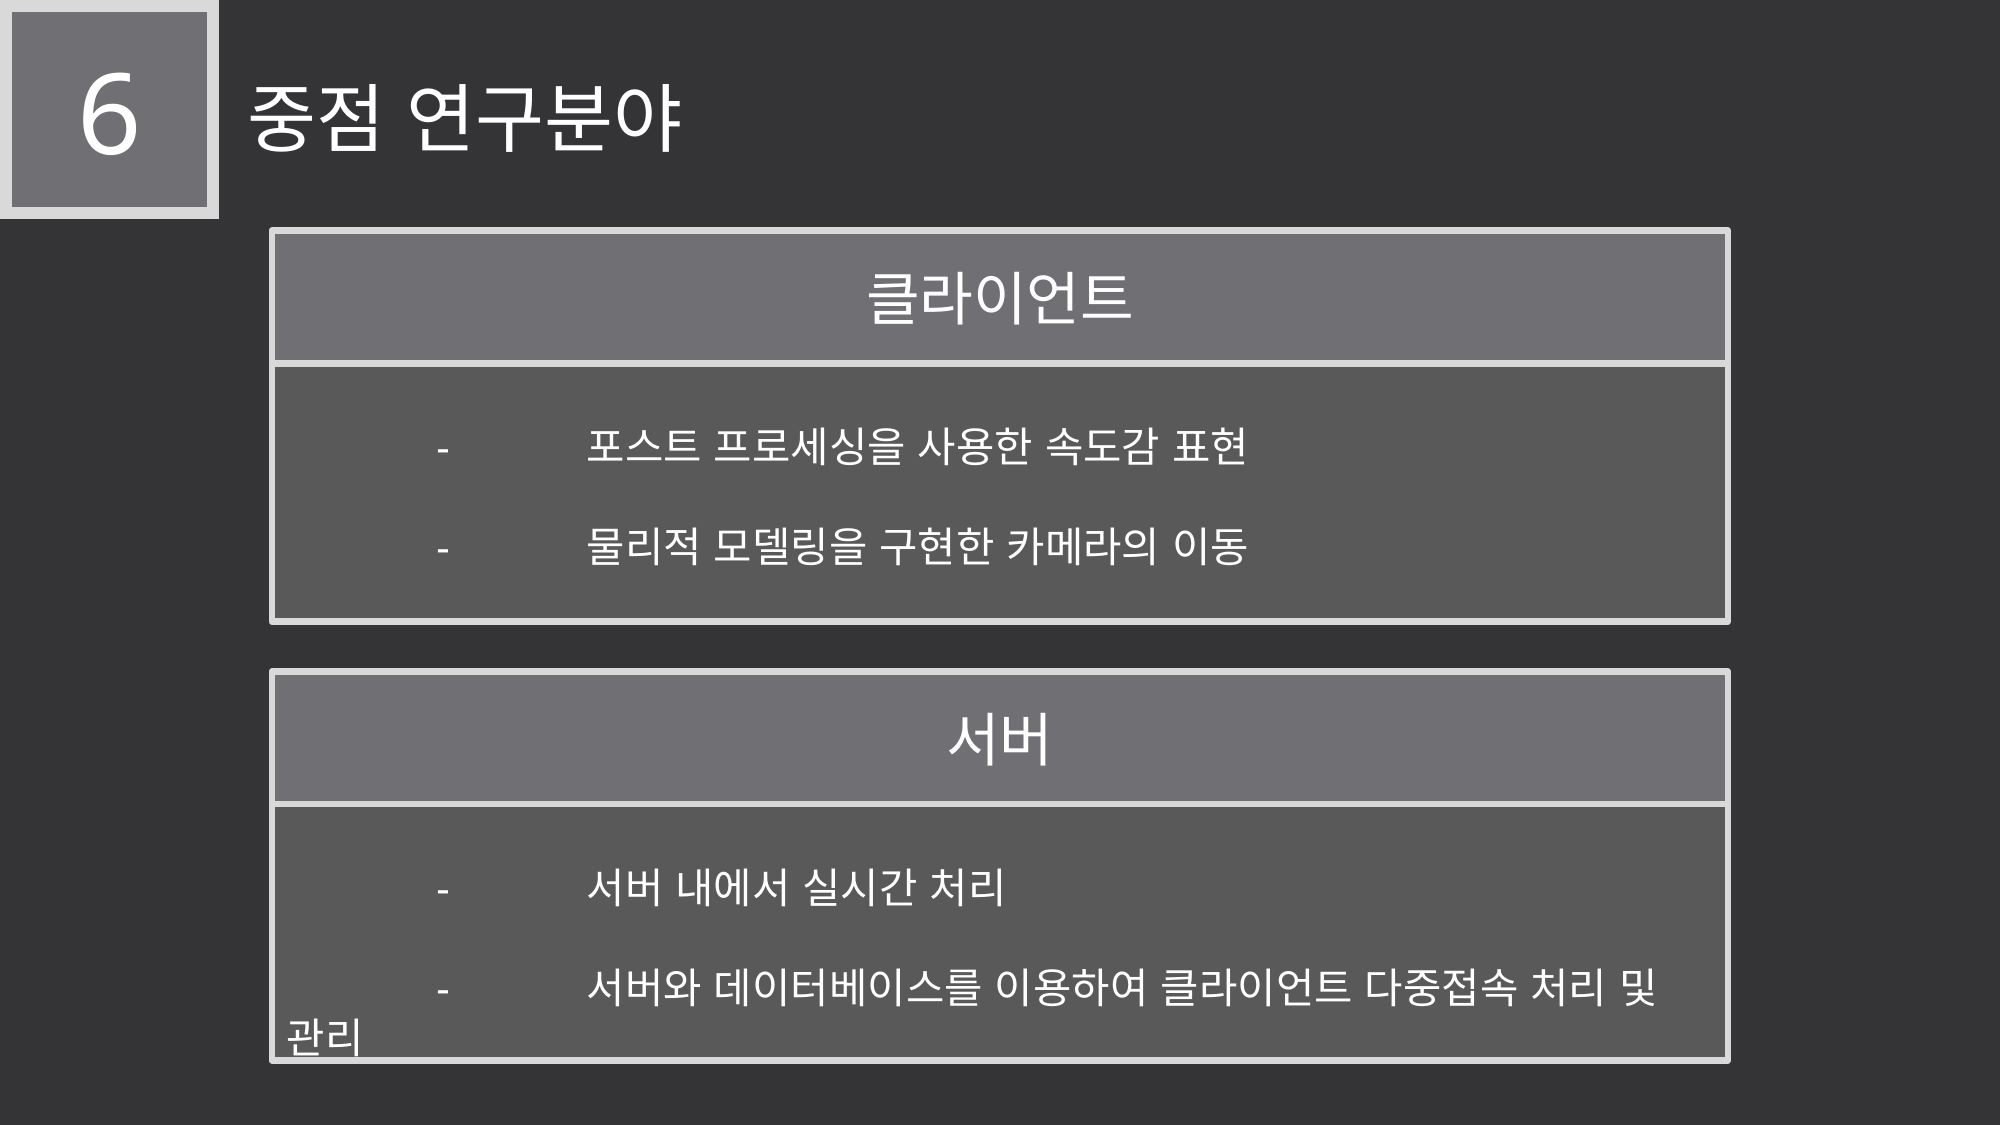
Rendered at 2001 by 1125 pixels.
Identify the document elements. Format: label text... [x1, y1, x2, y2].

text_box - 포스트 프로세싱을 사용한 속도감 표현 - 물리적 모델링을 구현한 카메라의 이동 [271, 362, 1729, 623]
text_box 서버 [271, 670, 1729, 803]
text_box 중점 연구분야 [232, 64, 1355, 170]
text_box 6 [5, 5, 214, 214]
text_box 클라이언트 [271, 229, 1729, 362]
text_box - 서버 내에서 실시간 처리 - 서버와 데이터베이스를 이용하여 클라이언트 다중접속 처리 및 관리 [271, 803, 1729, 1062]
